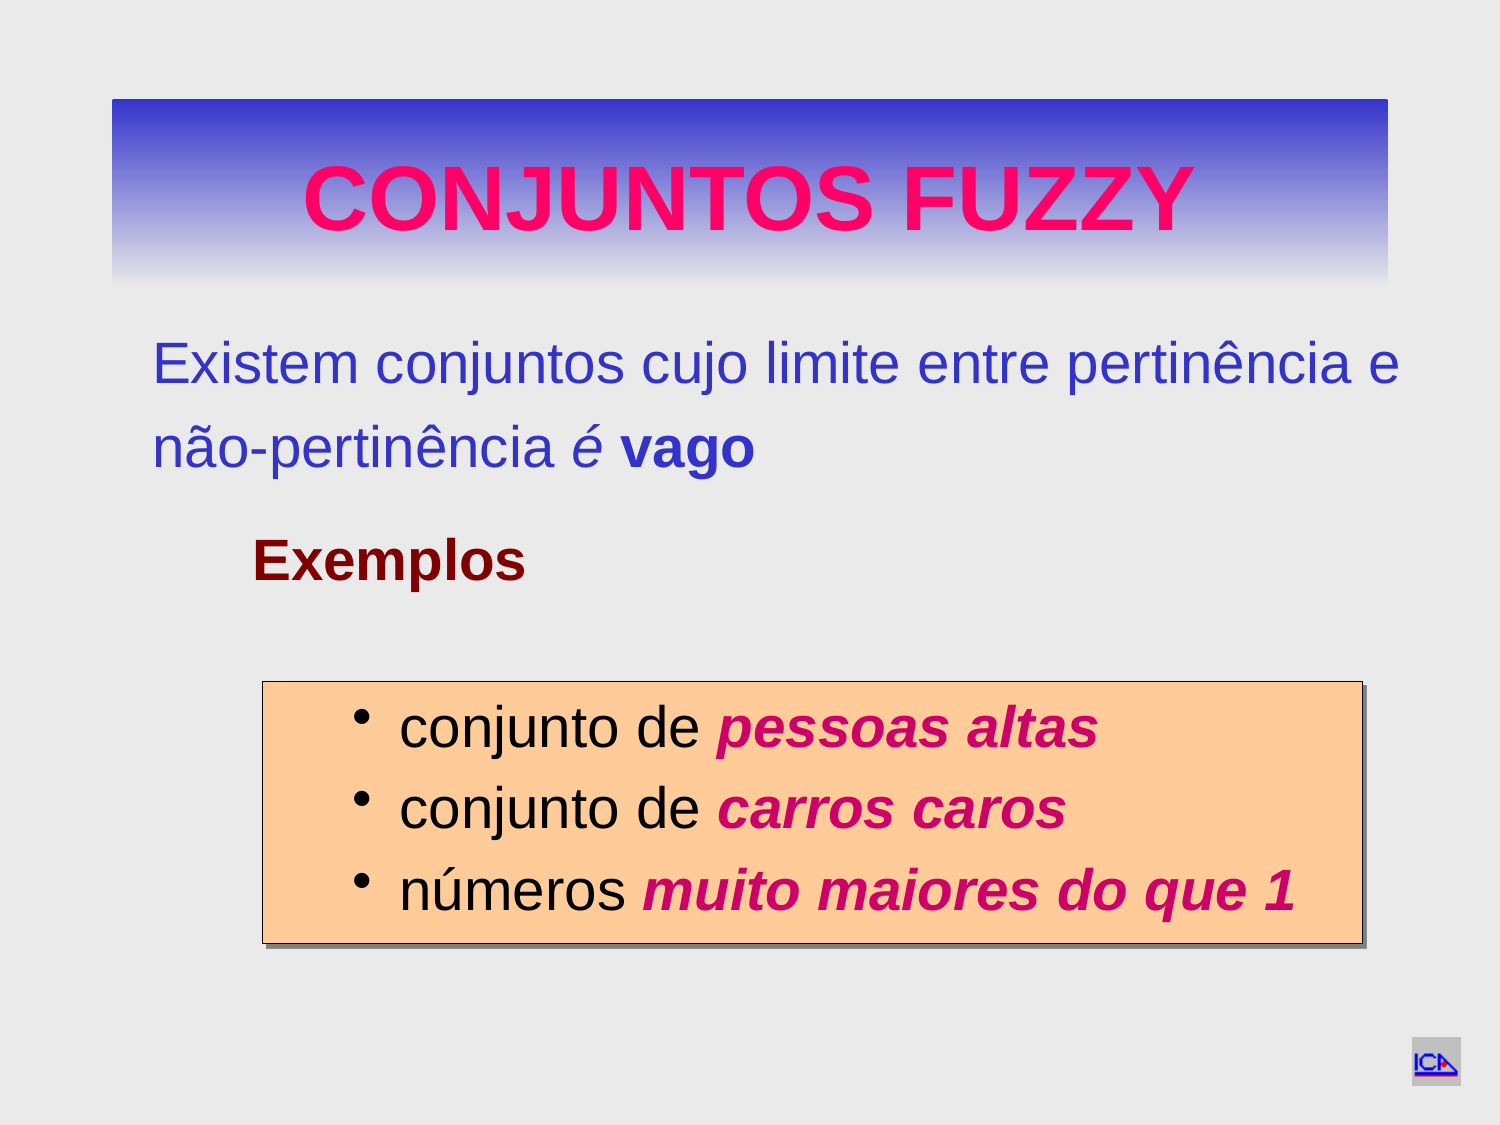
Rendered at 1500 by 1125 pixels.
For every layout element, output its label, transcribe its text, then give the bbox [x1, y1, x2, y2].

list conjunto de pessoas altas conjunto de carros caros números muito maiores do que 1 [262, 681, 1363, 944]
picture [1412, 1037, 1461, 1086]
title CONJUNTOS FUZZY [112, 99, 1388, 288]
text_box Existem conjuntos cujo limite entre pertinência e não-pertinência é vago [137, 303, 1444, 487]
text_box Exemplos [237, 514, 663, 601]
